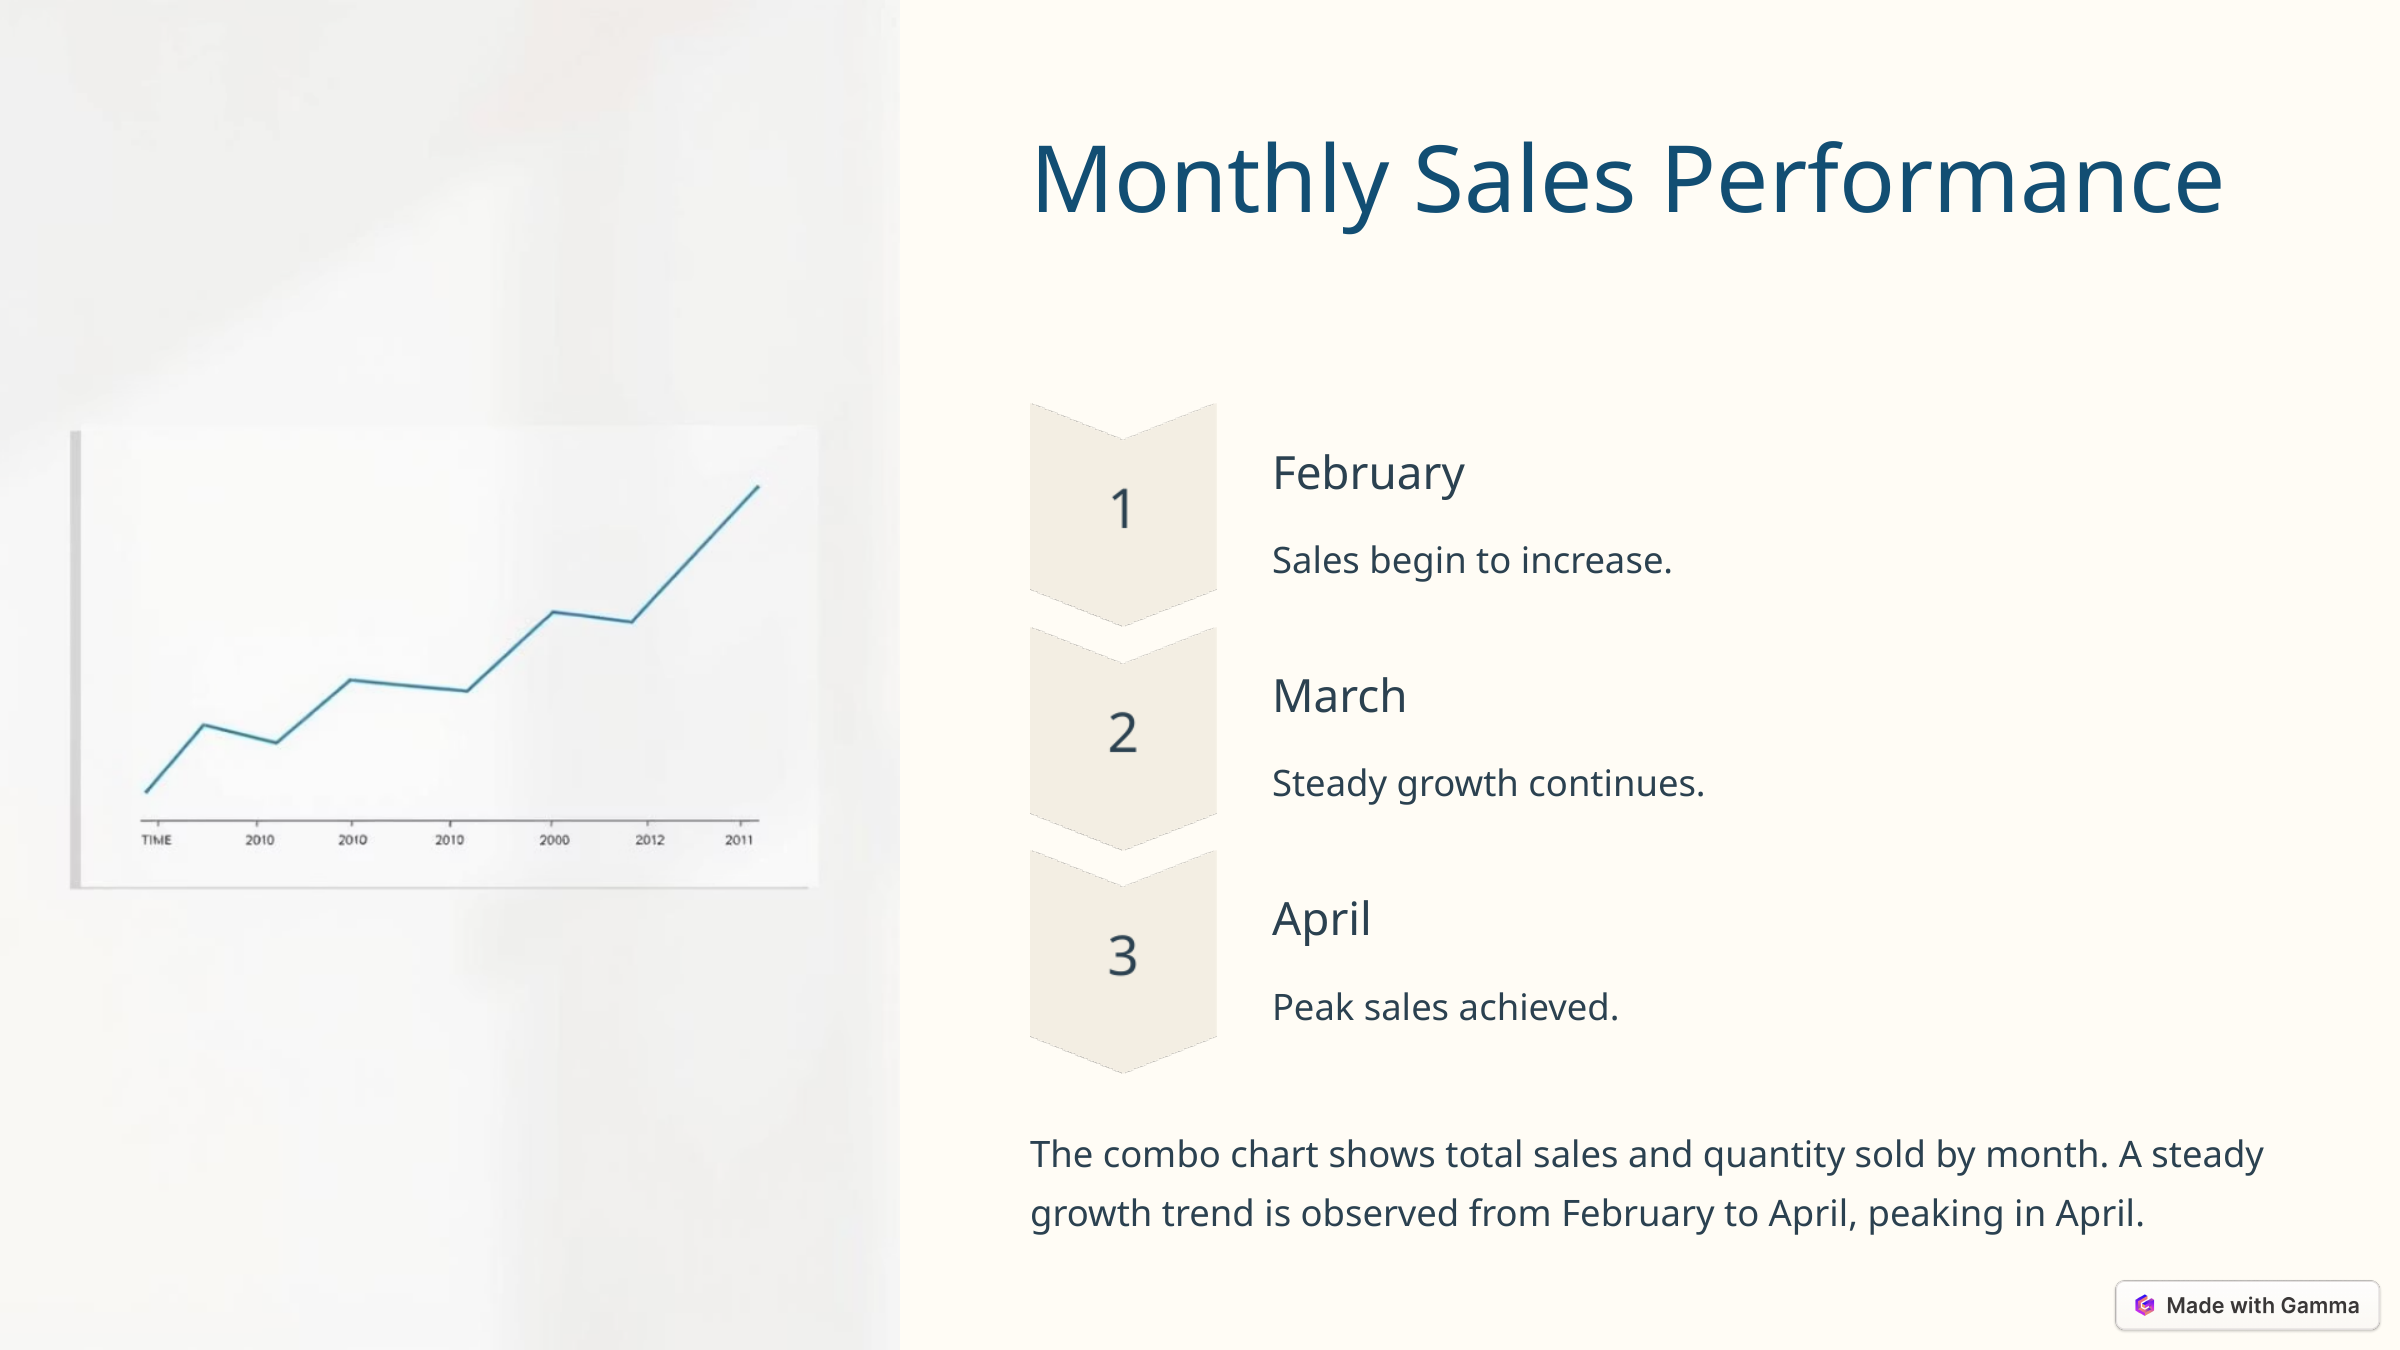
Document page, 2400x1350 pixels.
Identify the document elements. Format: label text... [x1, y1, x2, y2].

text_box March [1271, 664, 1738, 723]
text_box Sales begin to increase. [1272, 521, 2270, 581]
picture [1030, 403, 1217, 1074]
text_box April [1271, 887, 1738, 946]
text_box Monthly Sales Performance [1030, 115, 2270, 348]
text_box Peak sales achieved. [1272, 967, 2270, 1028]
text_box February [1271, 441, 1738, 500]
text_box Steady growth continues. [1272, 744, 2270, 805]
text_box The combo chart shows total sales and quantity sold by month. A steady growth trend is observed from February to April, peaking in April. [1030, 1115, 2270, 1235]
picture [2106, 1271, 2389, 1339]
picture [0, 0, 900, 1350]
